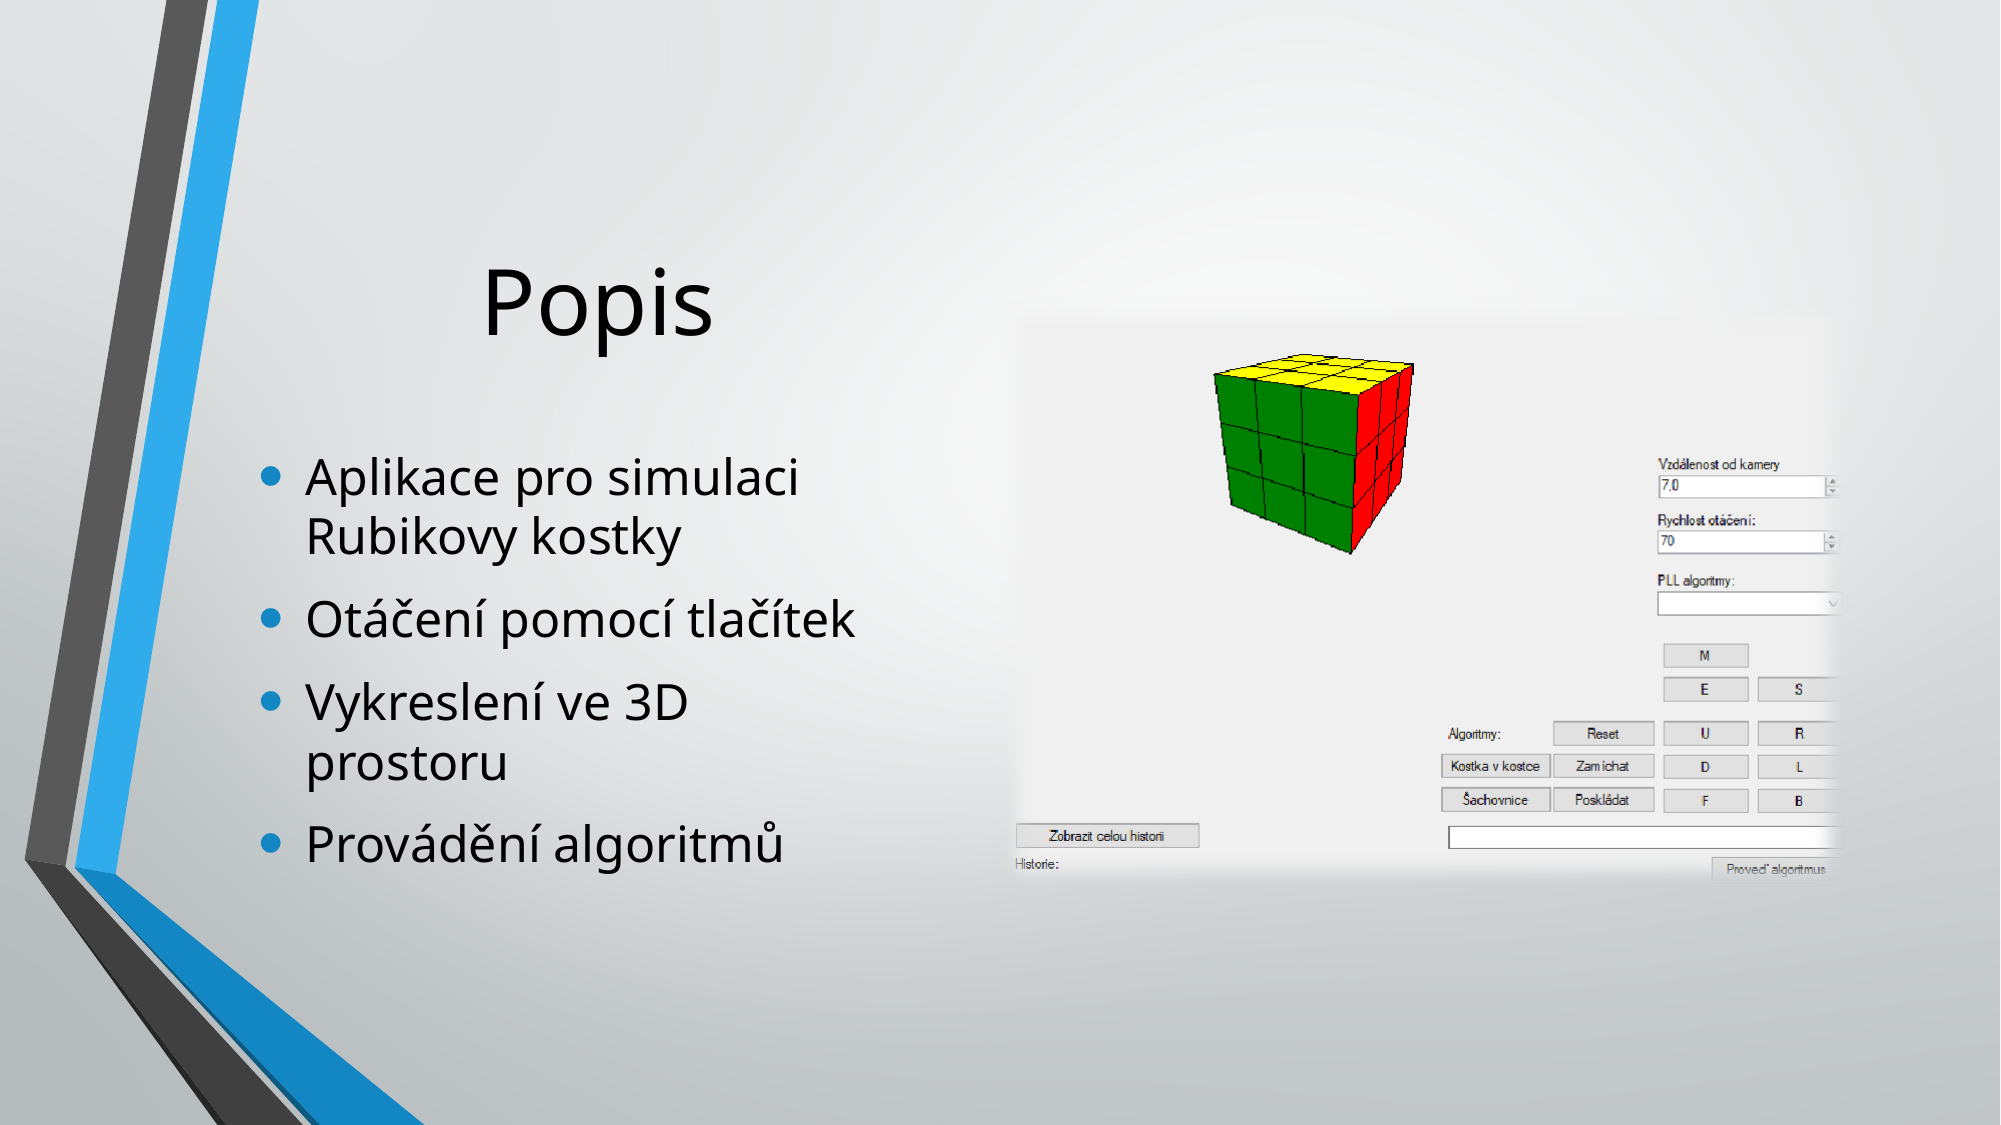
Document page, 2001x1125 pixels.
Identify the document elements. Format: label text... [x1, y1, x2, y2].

title Popis [324, 174, 872, 422]
picture [999, 298, 1849, 891]
list Aplikace pro simulaci Rubikovy kostky Otáčení pomocí tlačítek Vykreslení ve 3D prostoru Provádění algoritmů [243, 437, 885, 950]
